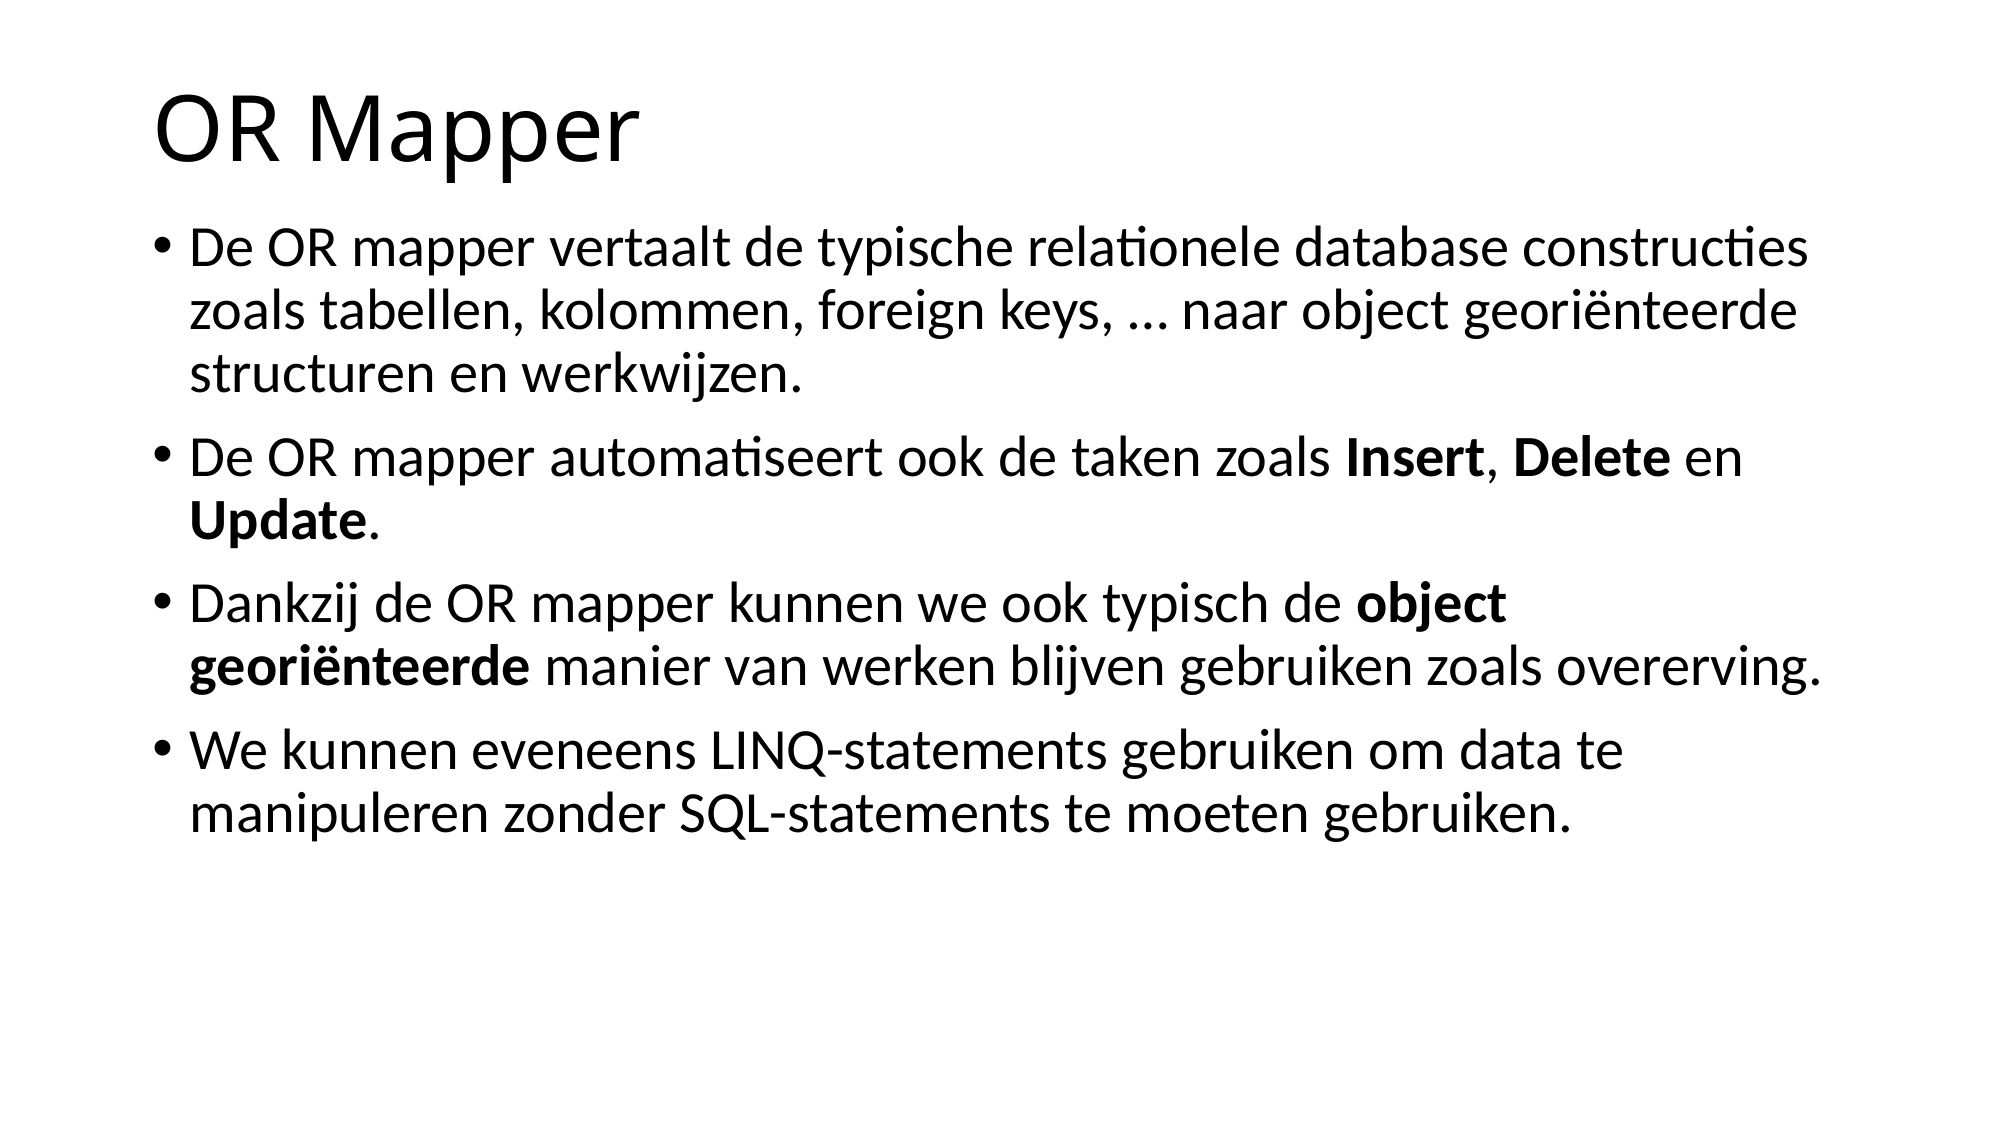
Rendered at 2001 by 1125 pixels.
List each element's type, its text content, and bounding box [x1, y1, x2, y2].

title OR Mapper [137, 66, 1863, 198]
list De OR mapper vertaalt de typische relationele database constructies zoals tabellen, kolommen, foreign keys, … naar object georiënteerde structuren en werkwijzen. De OR mapper automatiseert ook de taken zoals Insert, Delete en Update. Dankzij de OR mapper kunnen we ook typisch de object georiënteerde manier van werken blijven gebruiken zoals overerving. We kunnen eveneens LINQ-statements gebruiken om data te manipuleren zonder SQL-statements te moeten gebruiken. [137, 209, 1863, 1045]
